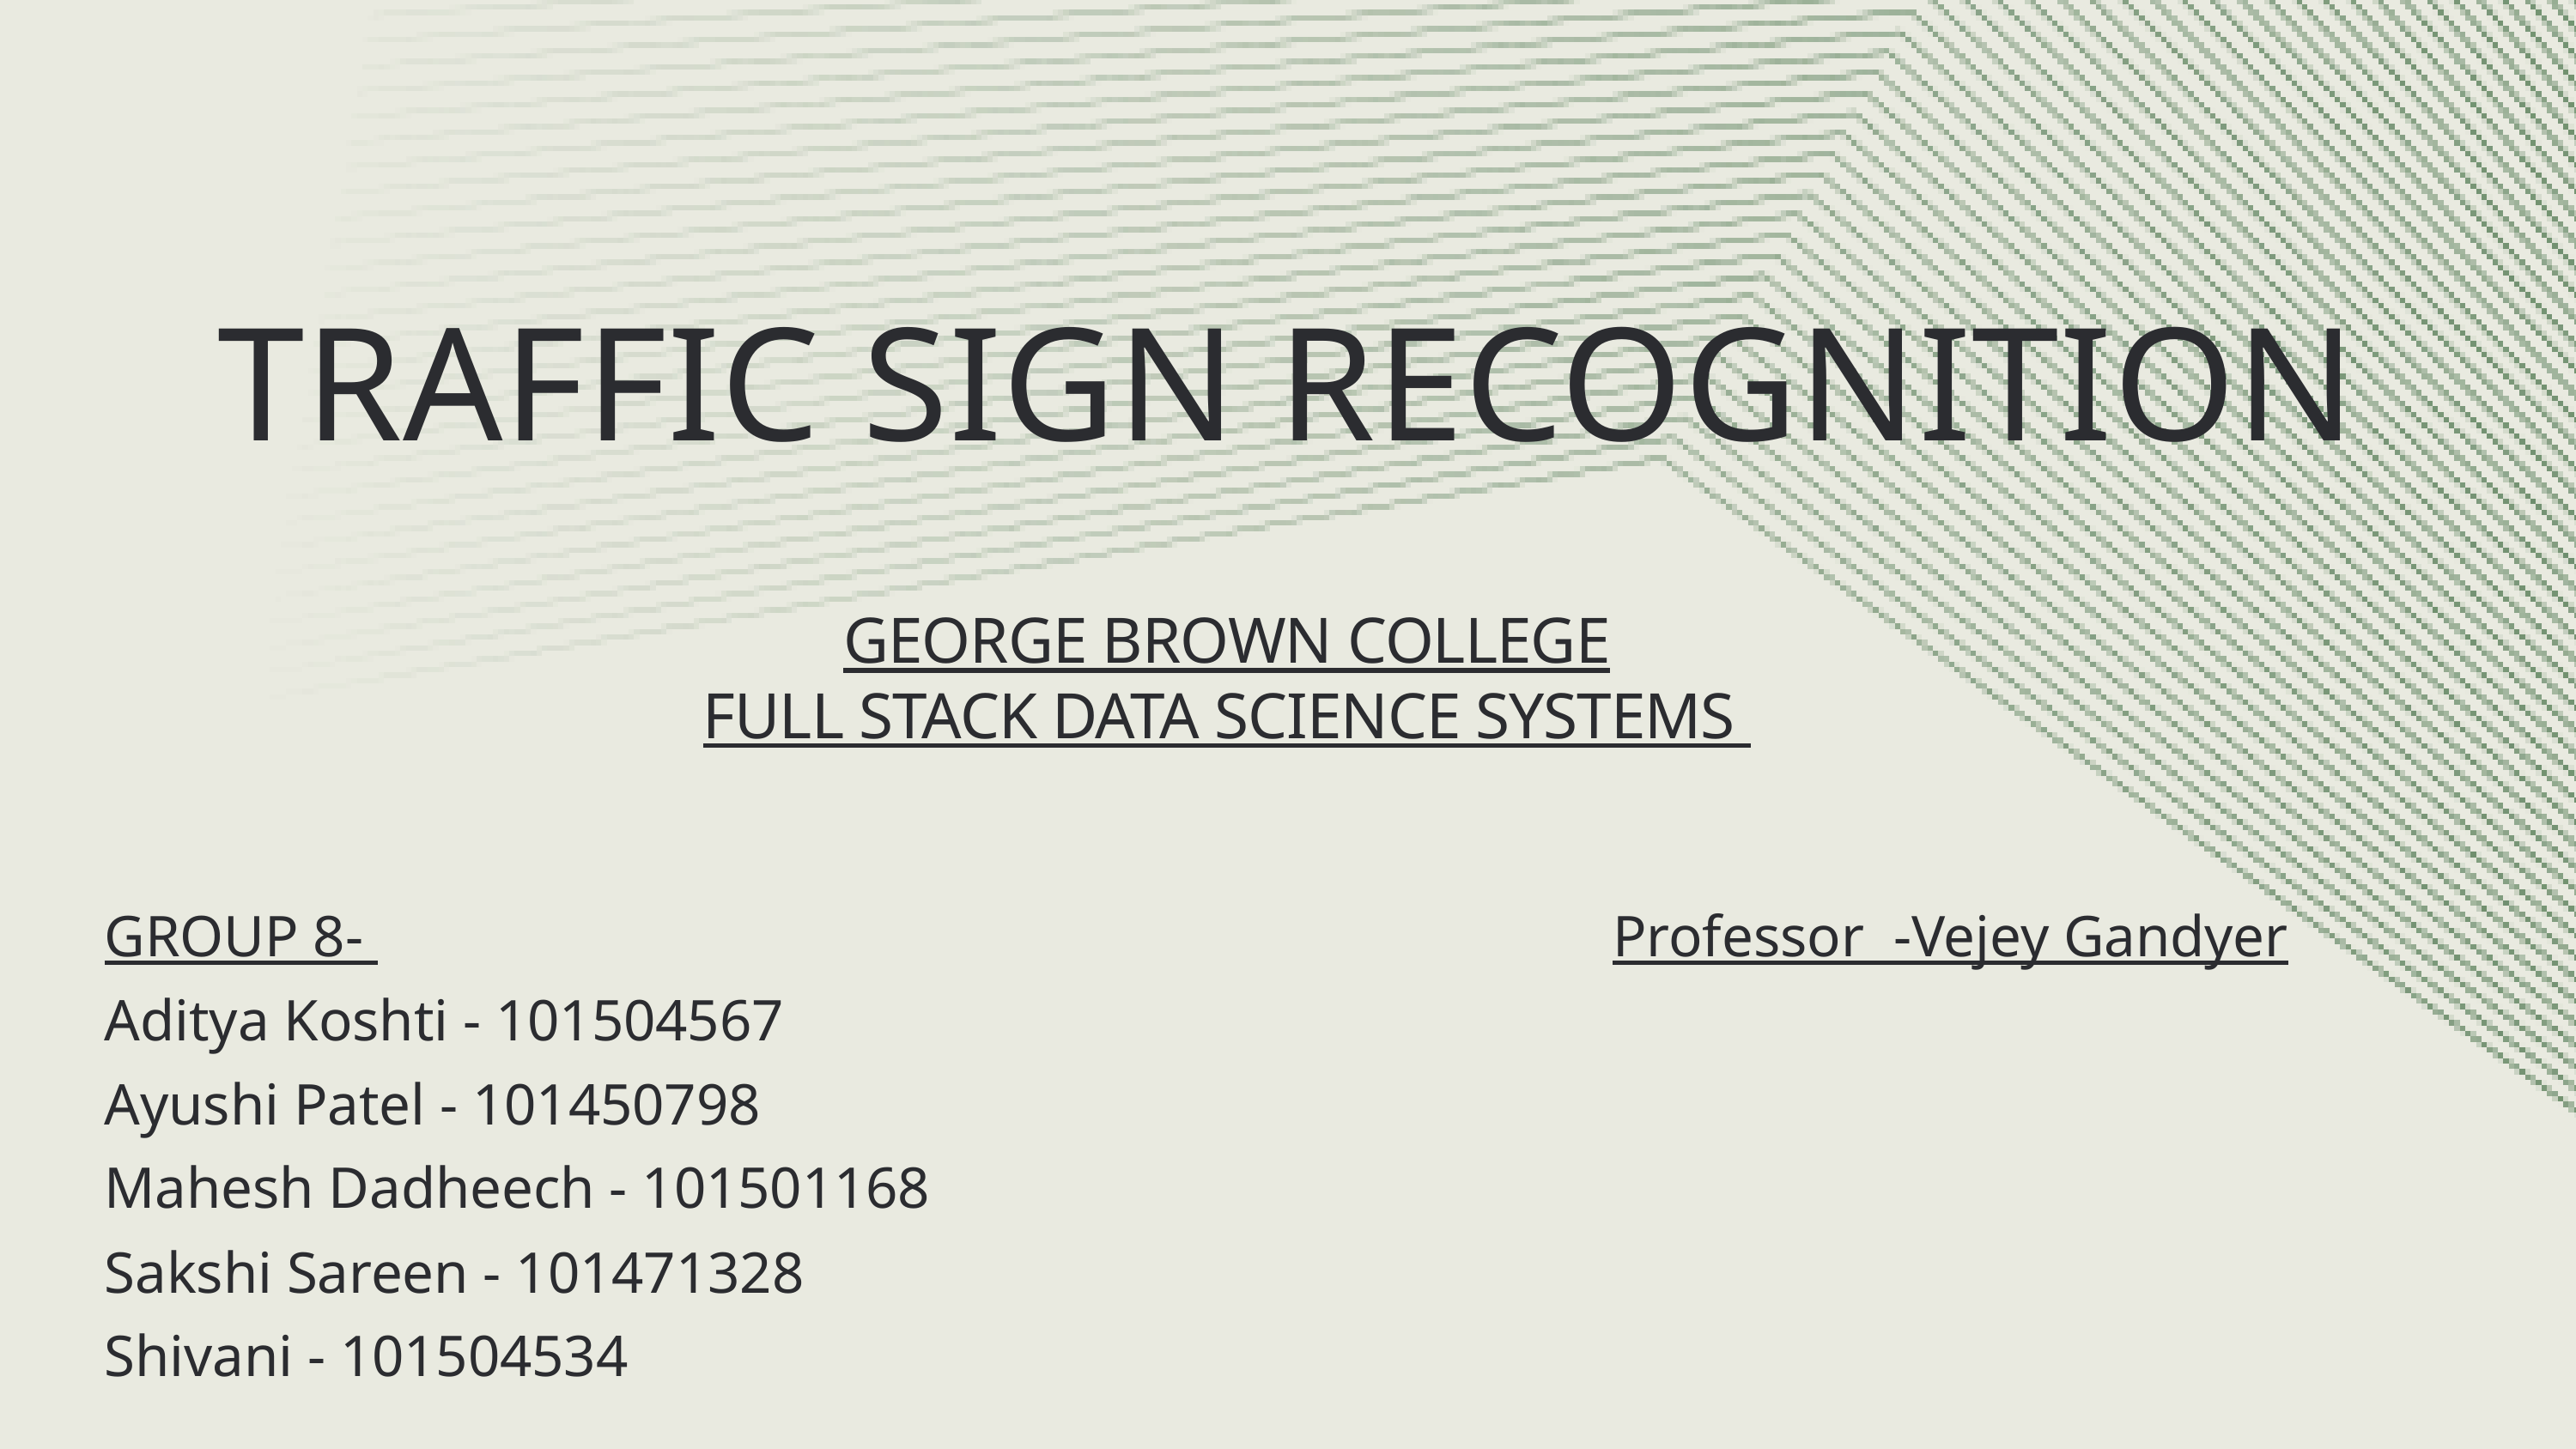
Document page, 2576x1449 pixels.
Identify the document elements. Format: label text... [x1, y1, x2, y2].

text_box [254, 0, 2576, 1222]
text_box GROUP 8- Aditya Koshti - 101504567 Ayushi Patel - 101450798 Mahesh Dadheech - 101501168 Sakshi Sareen - 101471328 Shivani - 101504534 [104, 883, 1030, 1449]
text_box TRAFFIC SIGN RECOGNITION [132, 329, 2444, 472]
text_box Professor -Vejey Gandyer [1613, 883, 2576, 1052]
text_box GEORGE BROWN COLLEGE FULL STACK DATA SCIENCE SYSTEMS [132, 600, 2322, 751]
